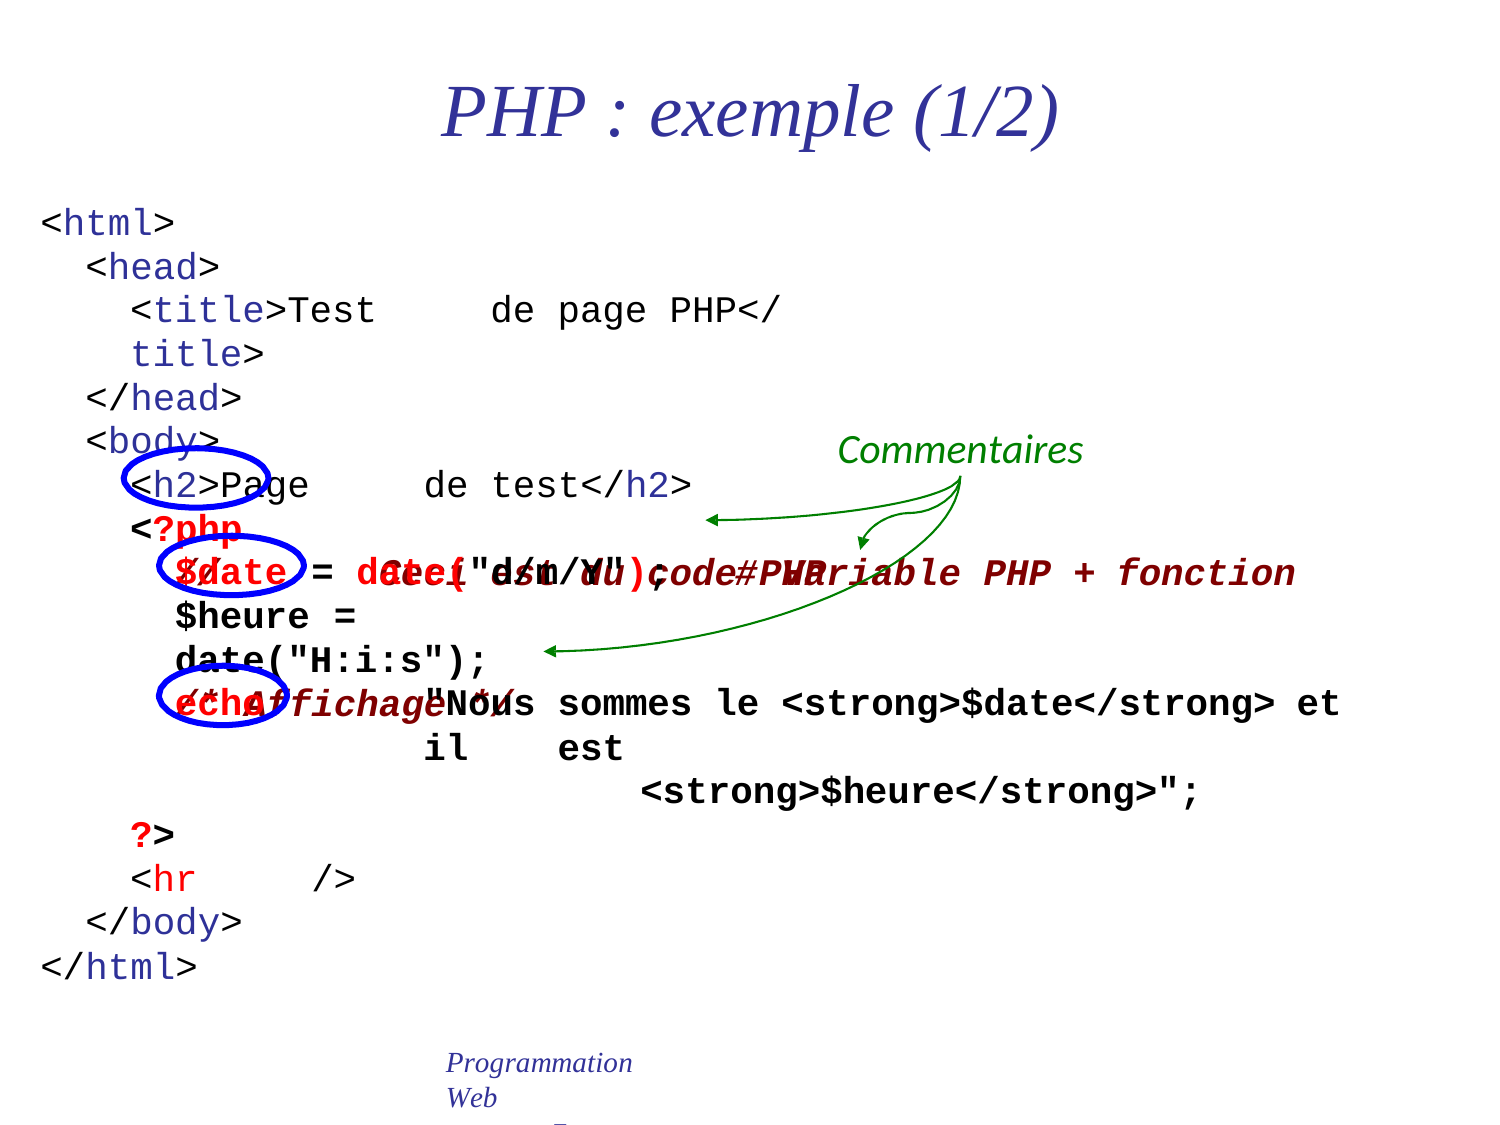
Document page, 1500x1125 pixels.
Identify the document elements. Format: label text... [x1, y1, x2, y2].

text_box [705, 479, 958, 527]
footer Programmation Web  PHP [443, 1043, 690, 1125]
text_box fonction [1114, 547, 1298, 593]
text_box [123, 448, 269, 508]
title PHP : exemple (1/2) [67, 61, 1433, 250]
text_box Commentaires [835, 422, 1086, 473]
text_box [158, 535, 304, 596]
text_box echo "Nous sommes le <strong>$date</strong> et il est <strong>$heure</strong>"; ?> <hr /> </body> </html> [38, 679, 1364, 987]
text_box $date = date("d/m/Y"); $heure = date("H:i:s"); /* Affichage */ [173, 548, 693, 679]
text_box # Variable PHP + [732, 547, 913, 593]
text_box [158, 665, 287, 726]
text_box # Variable PHP + [844, 547, 1096, 593]
text_box <html> <head> <title>Test de page PHP</title> </head> <body> <h2>Page de test</h2> <?php // Ceci est du code PHP [38, 198, 827, 593]
text_box [543, 475, 962, 658]
text_box [857, 483, 958, 550]
